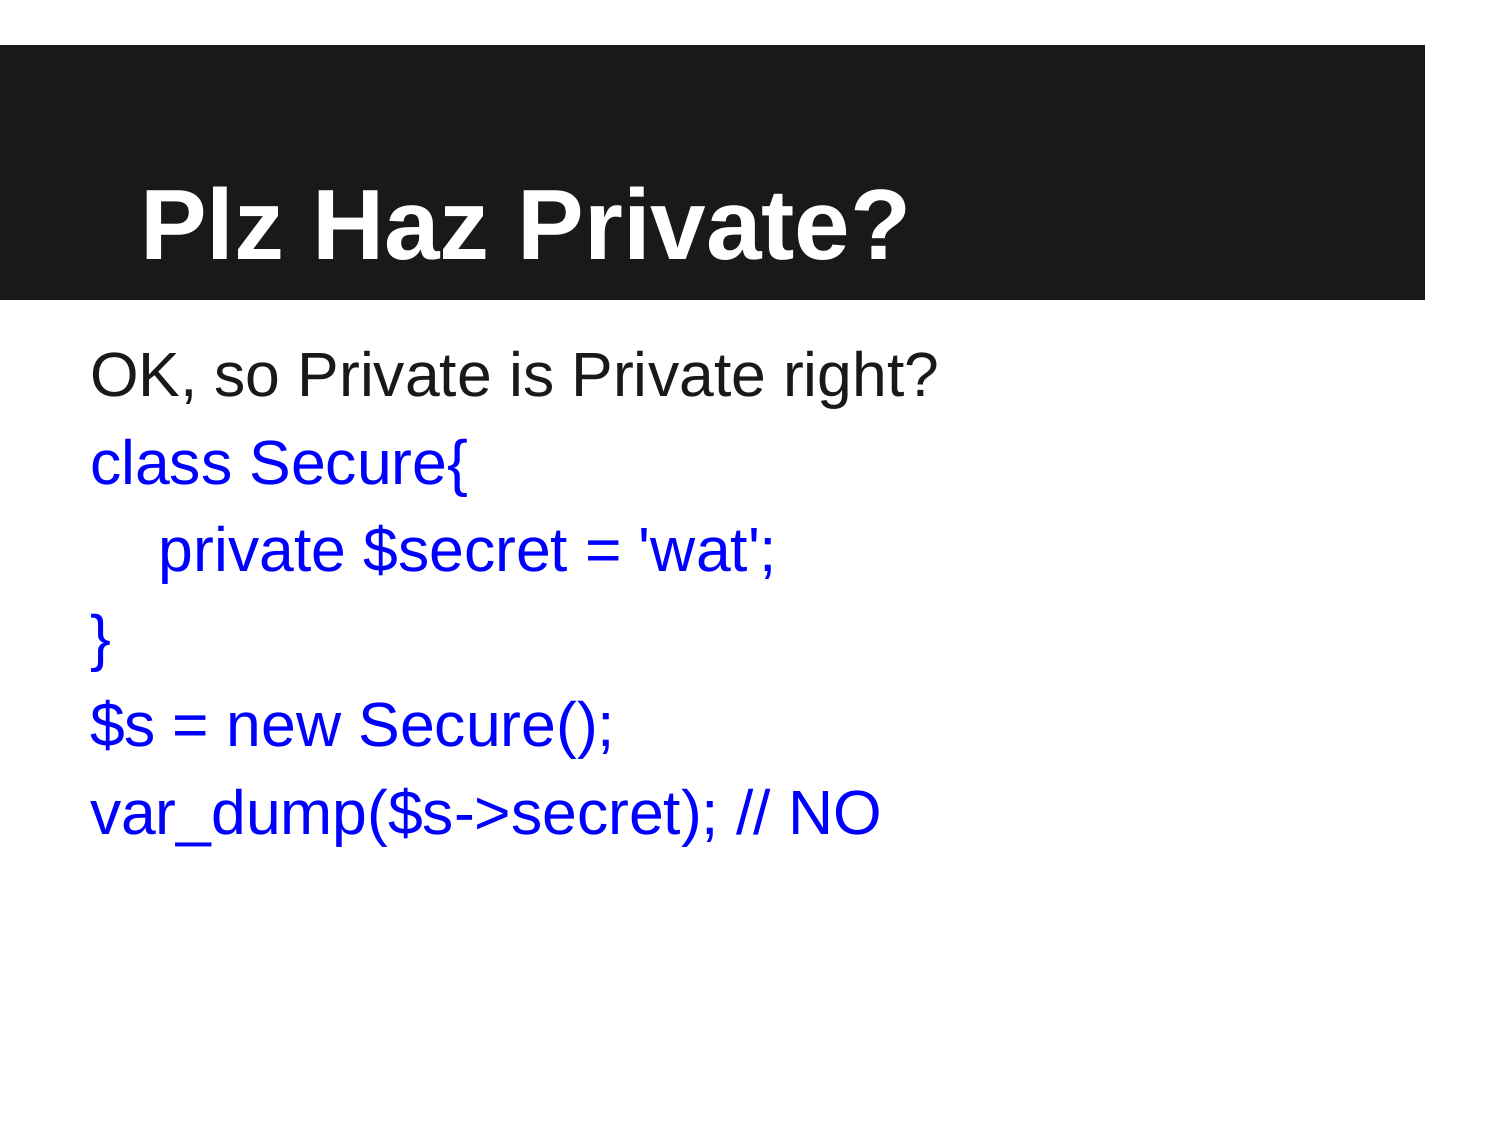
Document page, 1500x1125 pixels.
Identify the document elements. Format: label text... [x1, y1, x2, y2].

title Plz Haz Private? [75, 76, 1425, 295]
list OK, so Private is Private right? class Secure{ private $secret = 'wat'; } $s = new Secure(); var_dump($s->secret); // NO [75, 319, 1425, 988]
